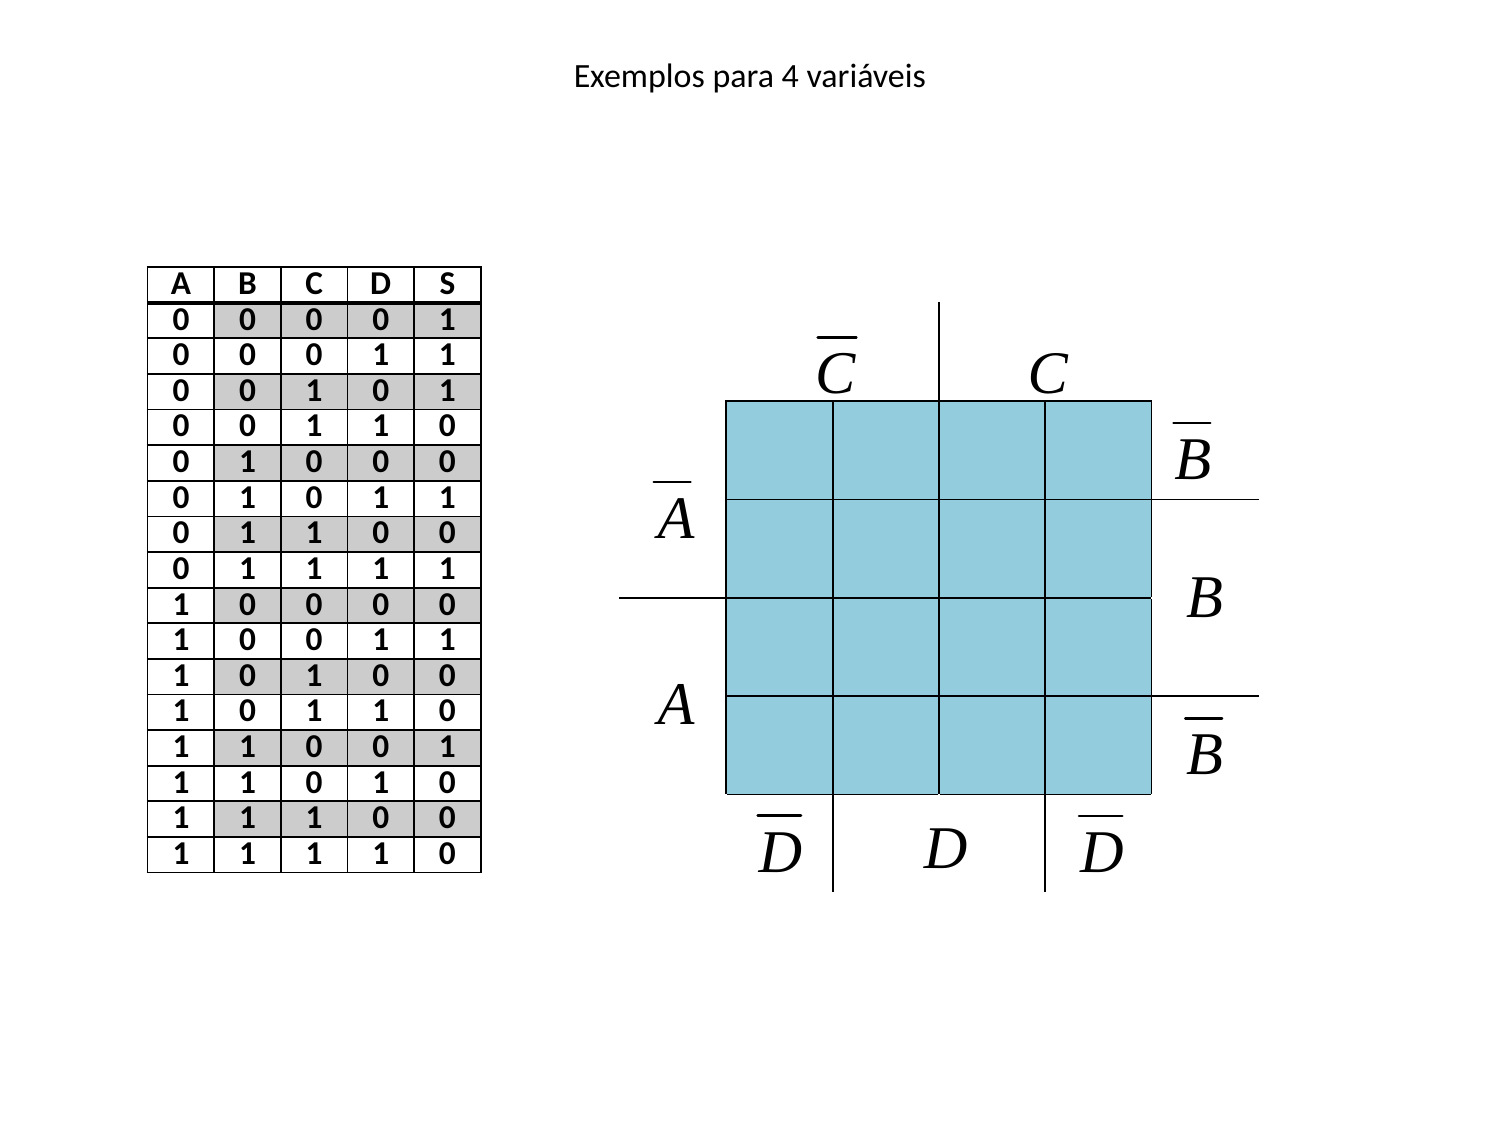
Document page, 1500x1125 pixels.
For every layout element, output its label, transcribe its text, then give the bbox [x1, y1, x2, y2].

table_cell 1 [148, 731, 213, 765]
table_cell 0 [148, 553, 213, 587]
table_cell 0 [282, 339, 347, 373]
table_cell 1 [415, 553, 480, 587]
table_cell 0 [415, 838, 480, 872]
table_cell 1 [148, 624, 213, 658]
table_cell 1 [415, 624, 480, 658]
table_cell 0 [415, 446, 480, 480]
table_cell 1 [215, 767, 280, 800]
table_header C [282, 268, 347, 301]
table_cell 0 [415, 660, 480, 694]
table_cell 1 [282, 695, 347, 729]
table_cell 0 [348, 802, 413, 836]
table_cell 1 [215, 517, 280, 551]
table_cell 0 [282, 624, 347, 658]
table_header S [415, 268, 480, 301]
table_cell 0 [415, 695, 480, 729]
table_cell 0 [148, 410, 213, 444]
table_cell 0 [215, 305, 280, 337]
table_cell 0 [282, 589, 347, 622]
title Exemplos para 4 variáveis [75, 45, 1425, 102]
table_cell 1 [348, 410, 413, 444]
table_cell 0 [282, 446, 347, 480]
table_cell 0 [215, 410, 280, 444]
table_cell 0 [348, 517, 413, 551]
table_cell 1 [215, 446, 280, 480]
table_cell 0 [282, 482, 347, 516]
table_cell 0 [215, 660, 280, 694]
table_cell 1 [215, 838, 280, 872]
table_cell 0 [348, 731, 413, 765]
table_cell 1 [415, 482, 480, 516]
table_cell 0 [215, 589, 280, 622]
table_cell 1 [282, 802, 347, 836]
table_cell 1 [348, 553, 413, 587]
table_header B [215, 268, 280, 301]
table_cell 0 [282, 767, 347, 800]
table_cell 1 [148, 660, 213, 694]
table_cell 1 [415, 339, 480, 373]
table_cell 1 [148, 838, 213, 872]
table_cell 0 [215, 624, 280, 658]
table_cell 1 [282, 553, 347, 587]
table_cell 1 [415, 375, 480, 409]
table_cell 1 [282, 410, 347, 444]
table_cell 1 [282, 838, 347, 872]
table_cell 1 [348, 838, 413, 872]
table_header D [348, 268, 413, 301]
table_cell 1 [148, 695, 213, 729]
table_cell 0 [282, 731, 347, 765]
table_cell 1 [282, 660, 347, 694]
table_cell 1 [348, 339, 413, 373]
table_cell 0 [415, 517, 480, 551]
table_cell 1 [348, 695, 413, 729]
table_cell 1 [415, 731, 480, 765]
table_cell 1 [282, 517, 347, 551]
table_cell 0 [415, 802, 480, 836]
table_cell 1 [215, 482, 280, 516]
table_cell 1 [348, 482, 413, 516]
table_cell 0 [148, 305, 213, 337]
table_cell 0 [215, 695, 280, 729]
table_cell 0 [148, 446, 213, 480]
table_cell 0 [348, 446, 413, 480]
table_cell 0 [348, 305, 413, 337]
table_cell 0 [348, 660, 413, 694]
table_cell 0 [348, 375, 413, 409]
table_cell 0 [148, 482, 213, 516]
table_cell 1 [148, 589, 213, 622]
table_cell 0 [415, 410, 480, 444]
table_cell 1 [348, 624, 413, 658]
table_cell 0 [148, 517, 213, 551]
table_cell 0 [148, 375, 213, 409]
table_cell 1 [282, 375, 347, 409]
table_cell 1 [215, 731, 280, 765]
table_cell 1 [348, 767, 413, 800]
table_cell 0 [148, 339, 213, 373]
table_cell 0 [215, 339, 280, 373]
table_cell 0 [215, 375, 280, 409]
table_cell 1 [215, 553, 280, 587]
table_cell 1 [215, 802, 280, 836]
table_cell 1 [148, 767, 213, 800]
table_cell 1 [415, 305, 480, 337]
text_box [619, 302, 1259, 894]
table_cell 0 [282, 305, 347, 337]
table_cell 1 [148, 802, 213, 836]
table_cell 0 [415, 767, 480, 800]
table_cell 0 [415, 589, 480, 622]
table_header A [148, 268, 213, 301]
table_cell 0 [348, 589, 413, 622]
